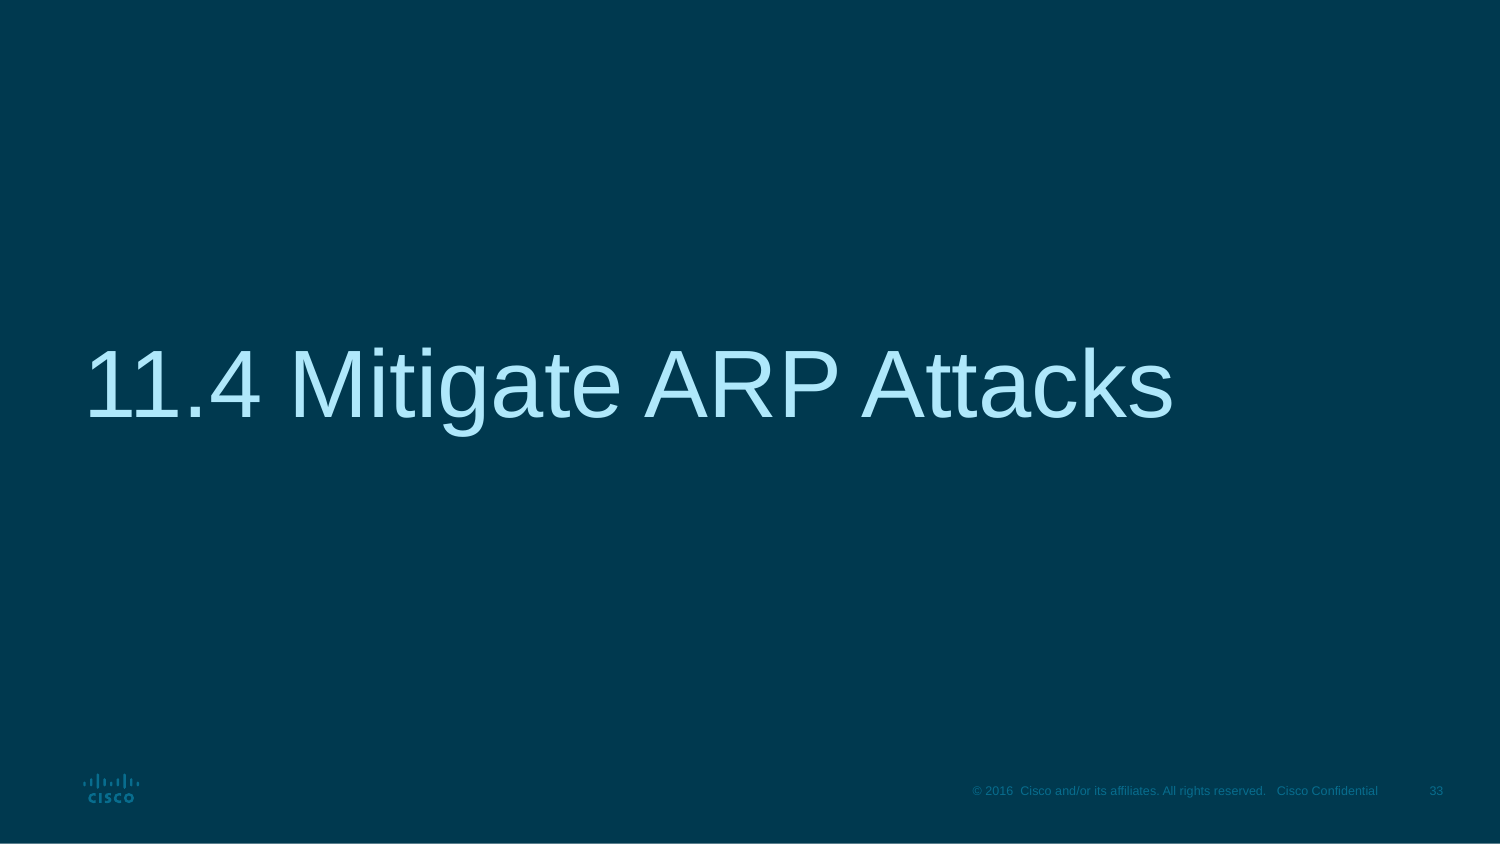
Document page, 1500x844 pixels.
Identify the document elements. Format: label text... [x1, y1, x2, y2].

title 11.4 Mitigate ARP Attacks [68, 293, 1356, 446]
